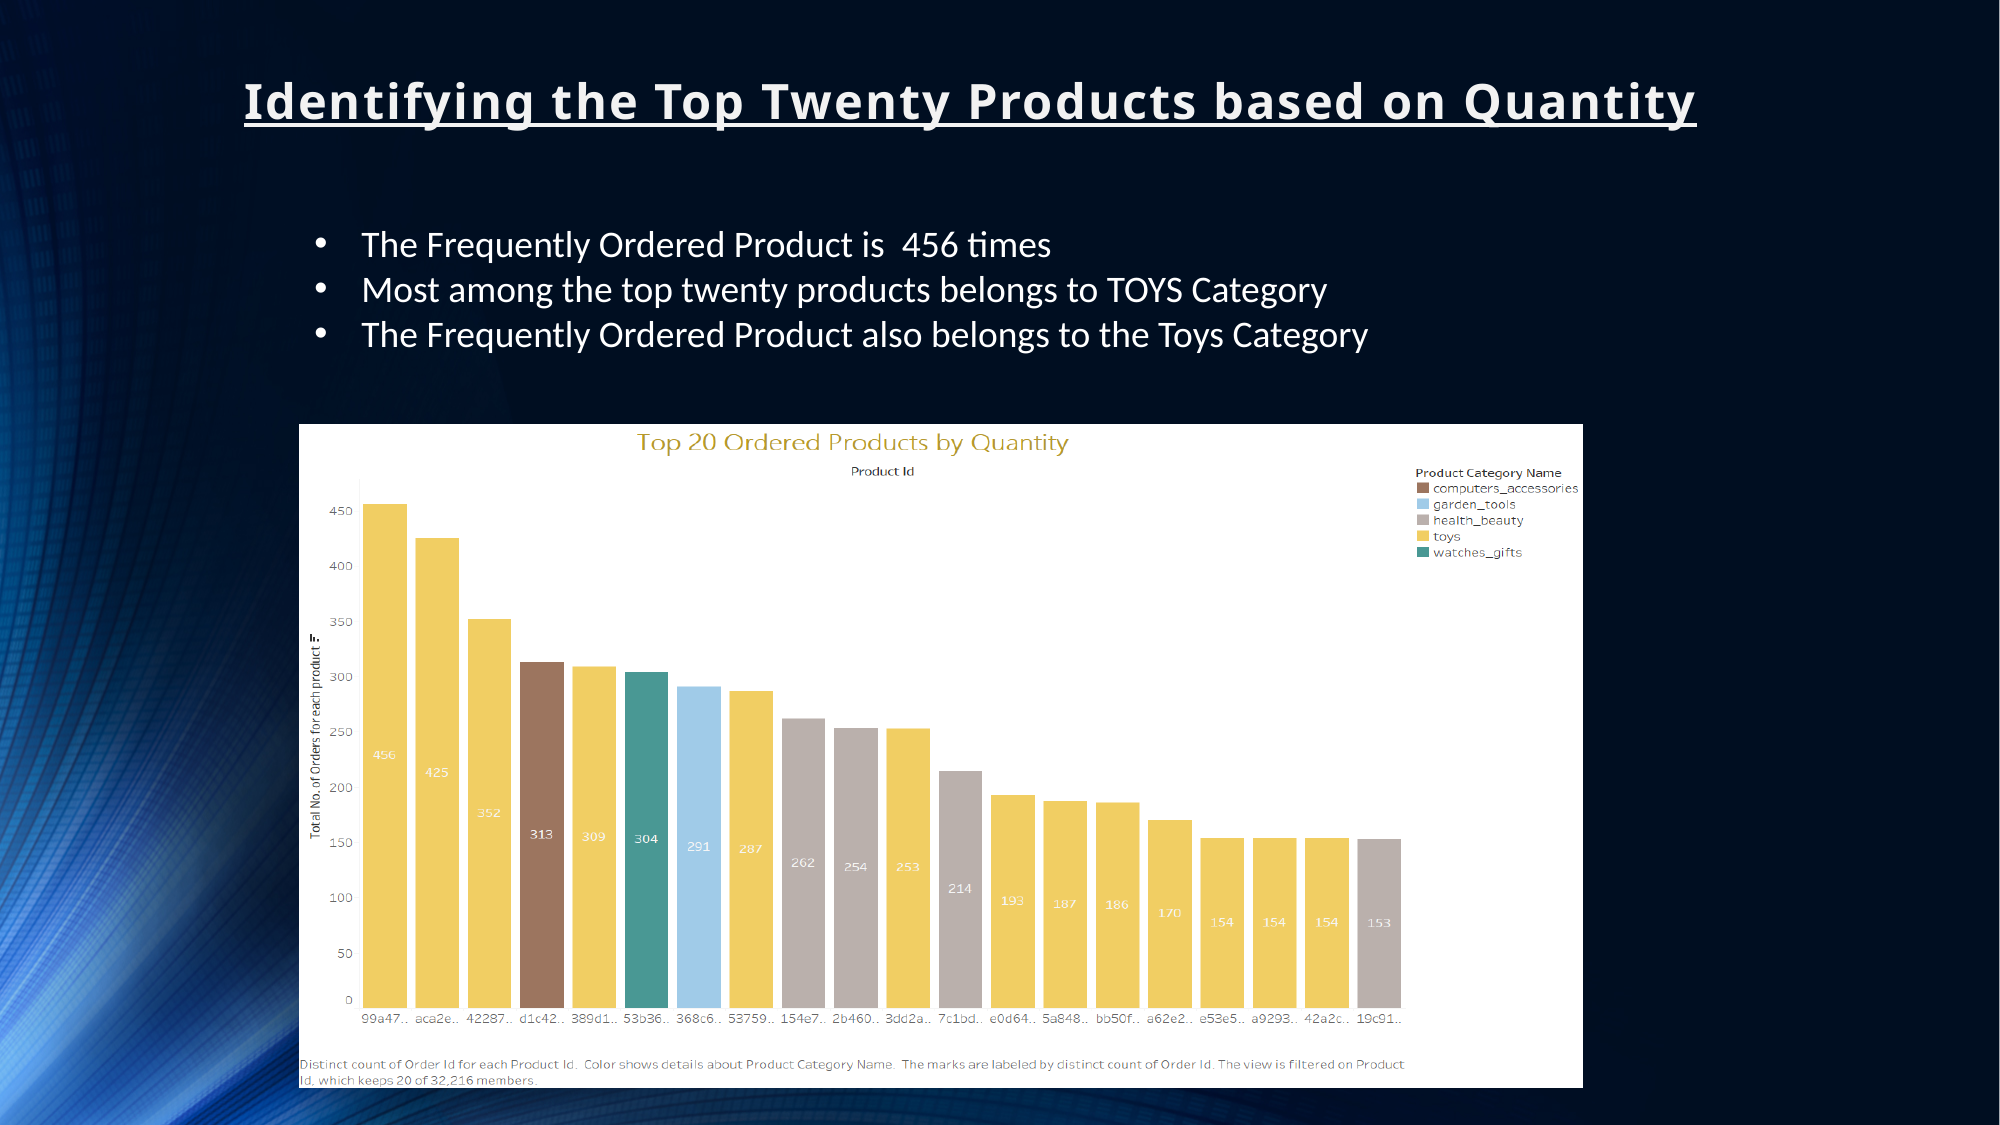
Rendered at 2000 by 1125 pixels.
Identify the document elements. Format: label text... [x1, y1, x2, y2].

title Identifying the Top Twenty Products based on Quantity [191, 37, 1750, 138]
text_box The Frequently Ordered Product is 456 times Most among the top twenty products belongs to TOYS Category The Frequently Ordered Product also belongs to the Toys Category [299, 212, 1638, 363]
picture [0, 0, 2000, 1125]
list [299, 424, 1584, 1088]
